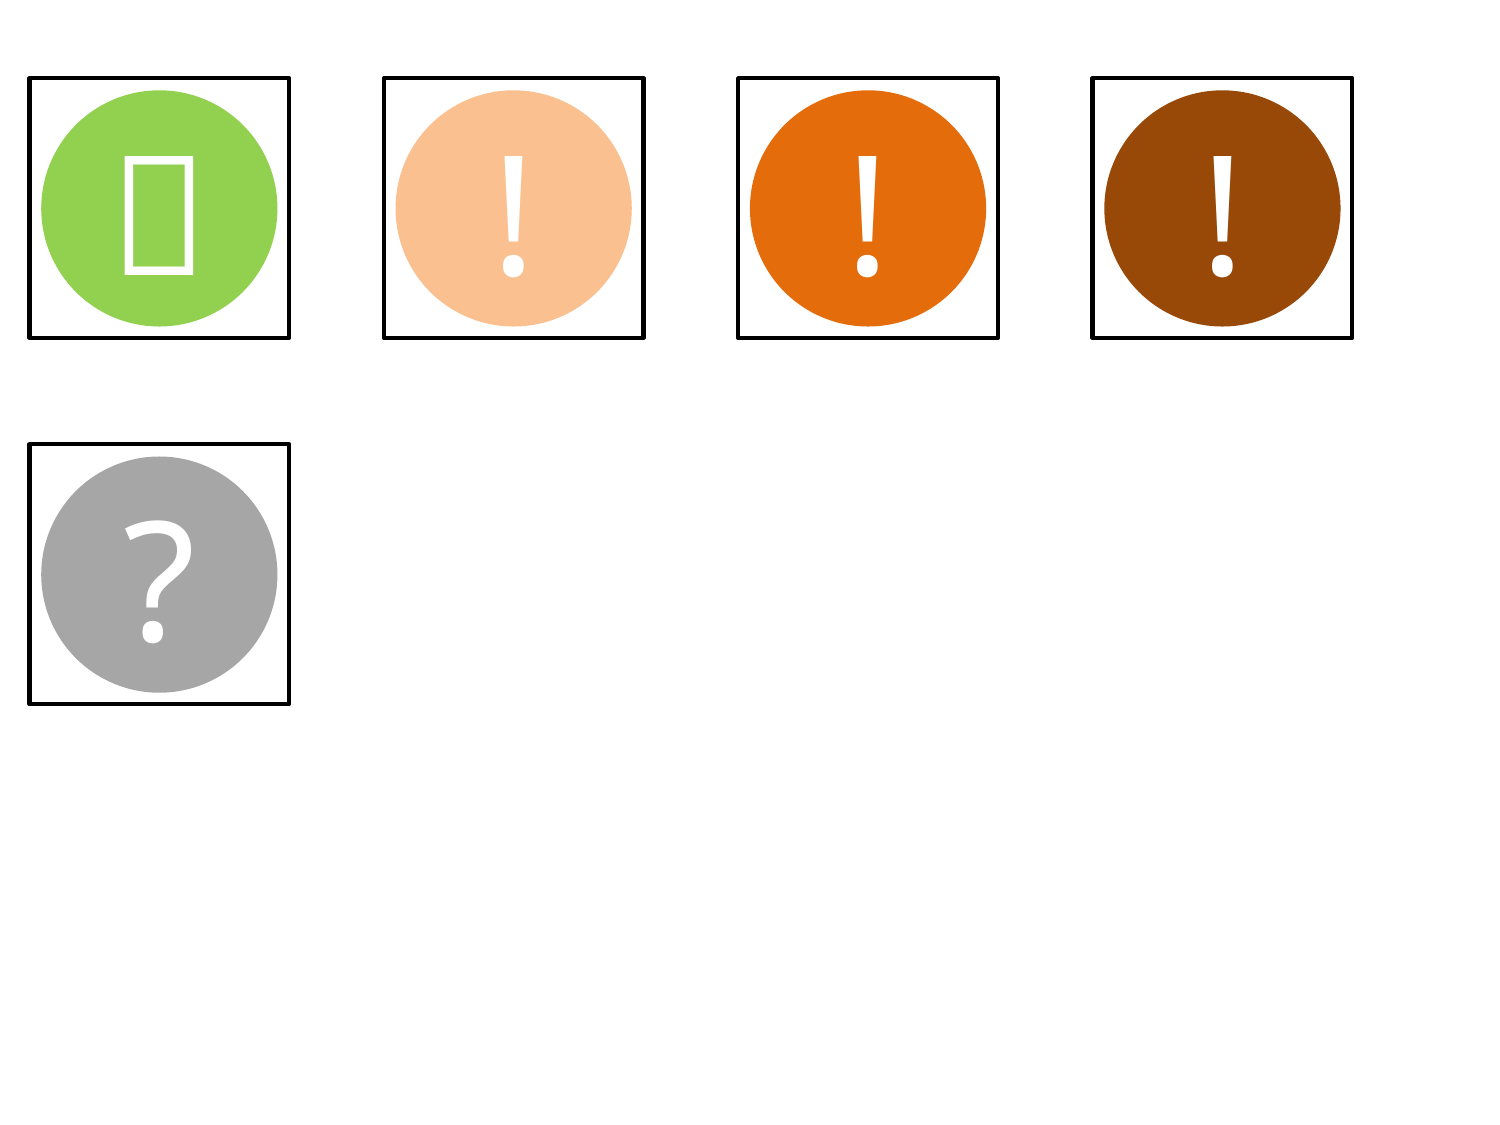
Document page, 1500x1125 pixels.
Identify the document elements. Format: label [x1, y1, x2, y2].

text_box [27, 442, 291, 706]
text_box [736, 76, 1000, 340]
text_box [1090, 76, 1354, 340]
text_box [27, 76, 291, 340]
text_box [382, 76, 646, 340]
